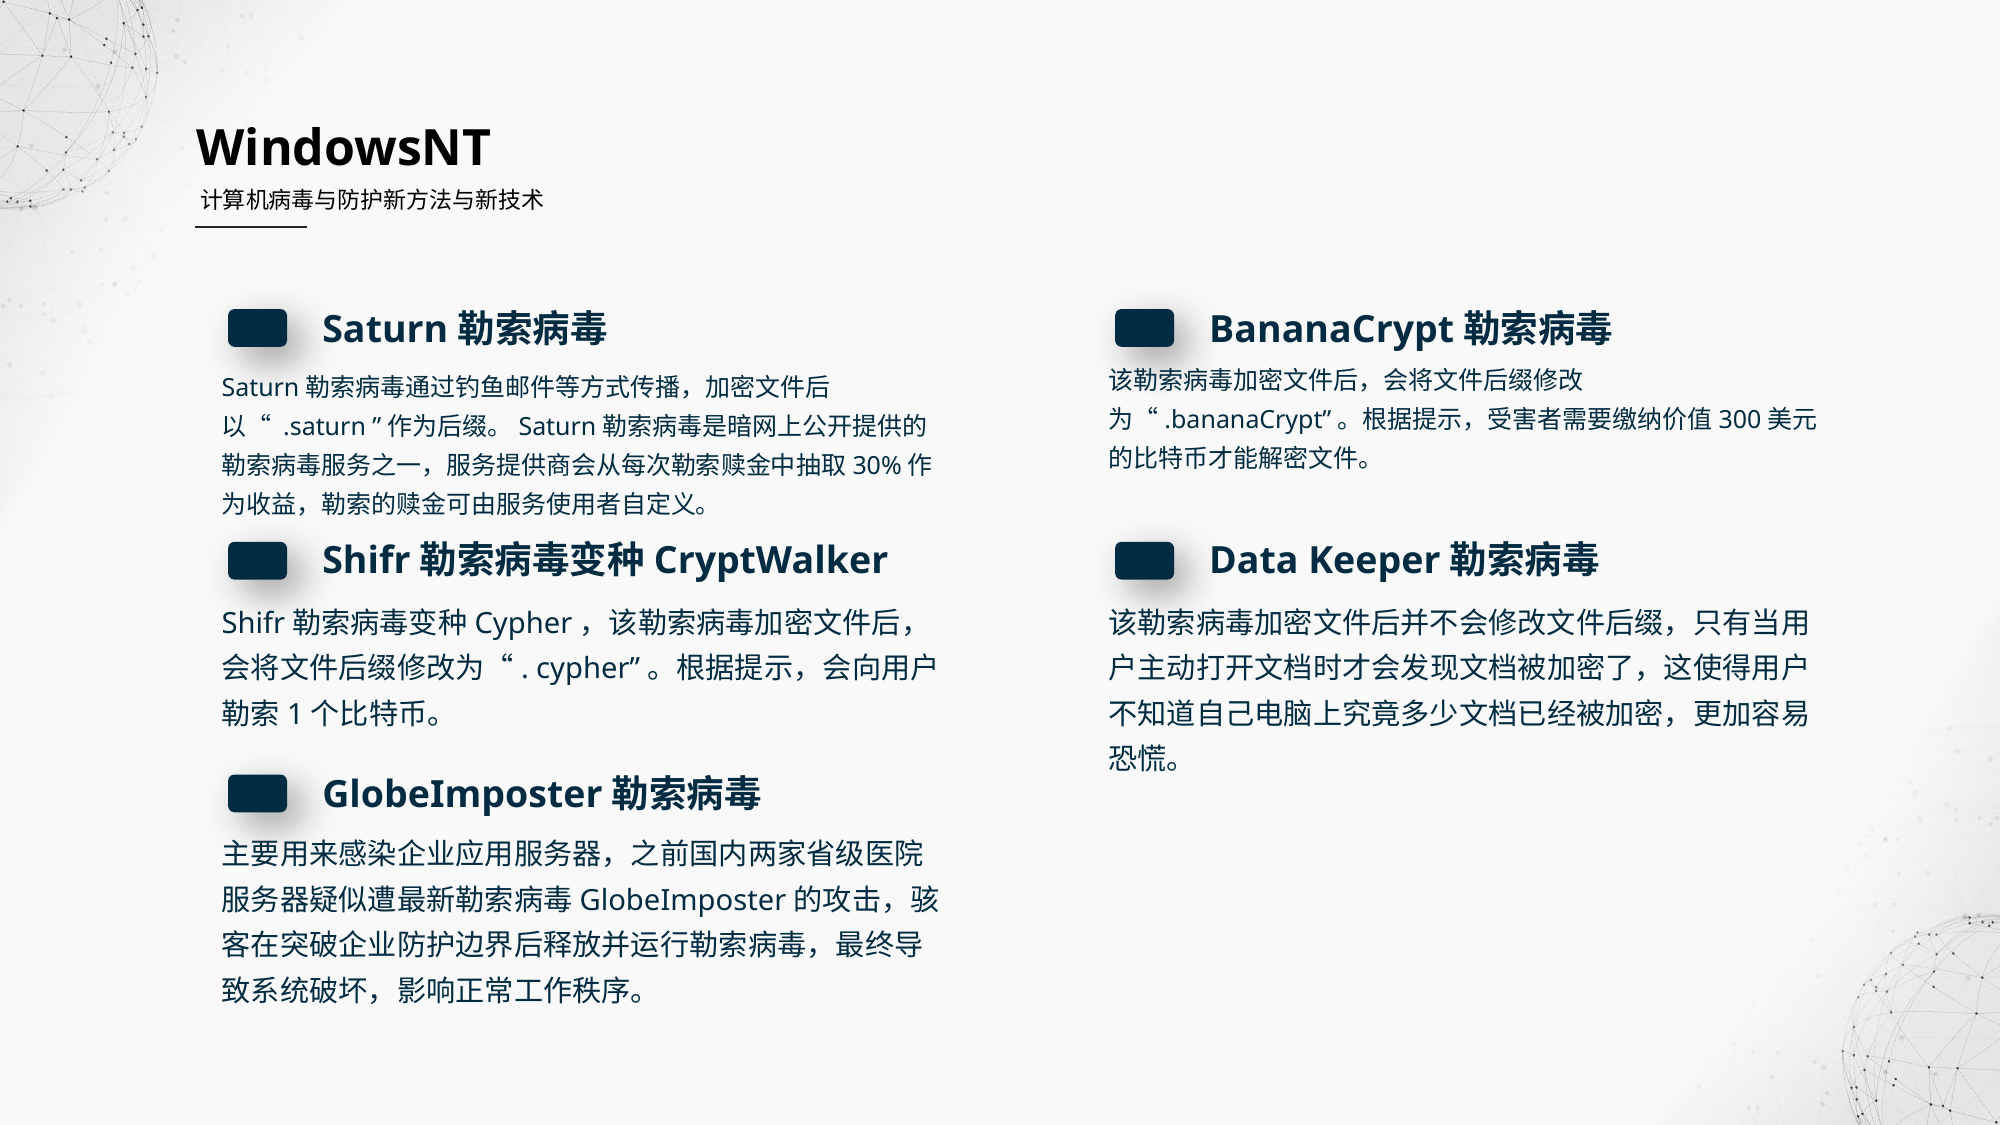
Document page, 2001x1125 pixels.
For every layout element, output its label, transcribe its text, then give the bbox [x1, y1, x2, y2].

text_box [228, 309, 288, 347]
text_box 主要用来感染企业应用服务器，之前国内两家省级医院服务器疑似遭最新勒索病毒GlobeImposter的攻击，骇客在突破企业防护边界后释放并运行勒索病毒，最终导致系统破坏，影响正常工作秩序。 [206, 817, 966, 1015]
text_box GlobeImposter勒索病毒 [307, 763, 887, 817]
text_box [1115, 309, 1175, 347]
text_box 该勒索病毒加密文件后并不会修改文件后缀，只有当用户主动打开文档时才会发现文档被加密了，这使得用户不知道自己电脑上究竟多少文档已经被加密，更加容易恐慌。 [1093, 586, 1852, 783]
text_box [228, 541, 288, 580]
picture [0, 0, 2000, 1125]
text_box Saturn勒索病毒 [307, 297, 659, 355]
text_box Data Keeper勒索病毒 [1194, 528, 1710, 586]
text_box [1115, 541, 1175, 580]
text_box Shifr勒索病毒变种Cypher，该勒索病毒加密文件后，会将文件后缀修改为“. cypher”。根据提示，会向用户勒索1个比特币。 [206, 586, 966, 738]
text_box 该勒索病毒加密文件后，会将文件后缀修改为“.bananaCrypt”。根据提示，受害者需要缴纳价值300美元的比特币才能解密文件。 [1093, 348, 1852, 480]
text_box [228, 774, 288, 813]
text_box Saturn勒索病毒通过钓鱼邮件等方式传播，加密文件后以“ .saturn ”作为后缀。Saturn勒索病毒是暗网上公开提供的勒索病毒服务之一，服务提供商会从每次勒索赎金中抽取30%作为收益，勒索的赎金可由服务使用者自定义。 [206, 355, 966, 526]
text_box Shifr勒索病毒变种CryptWalker [307, 528, 966, 586]
text_box BananaCrypt勒索病毒 [1194, 297, 1698, 348]
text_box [185, 110, 875, 228]
